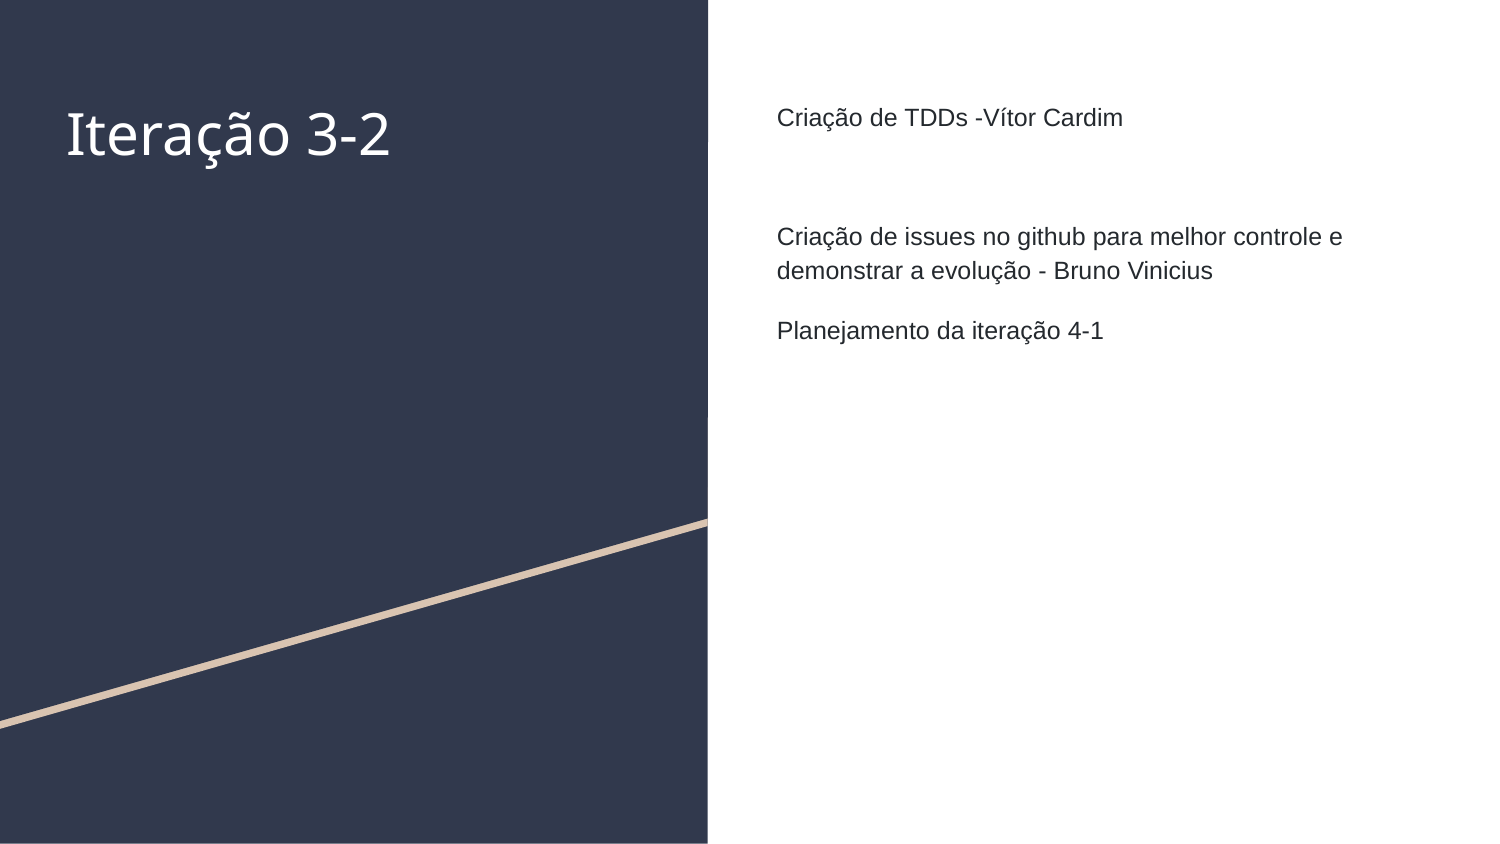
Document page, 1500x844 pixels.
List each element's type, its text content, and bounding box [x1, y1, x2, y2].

title Iteração 3-2 [51, 82, 660, 494]
list Criação de TDDs -Vítor Cardim Criação de issues no github para melhor controle e demonstrar a evolução - Bruno Vinicius Planejamento da iteração 4-1 [761, 82, 1446, 755]
